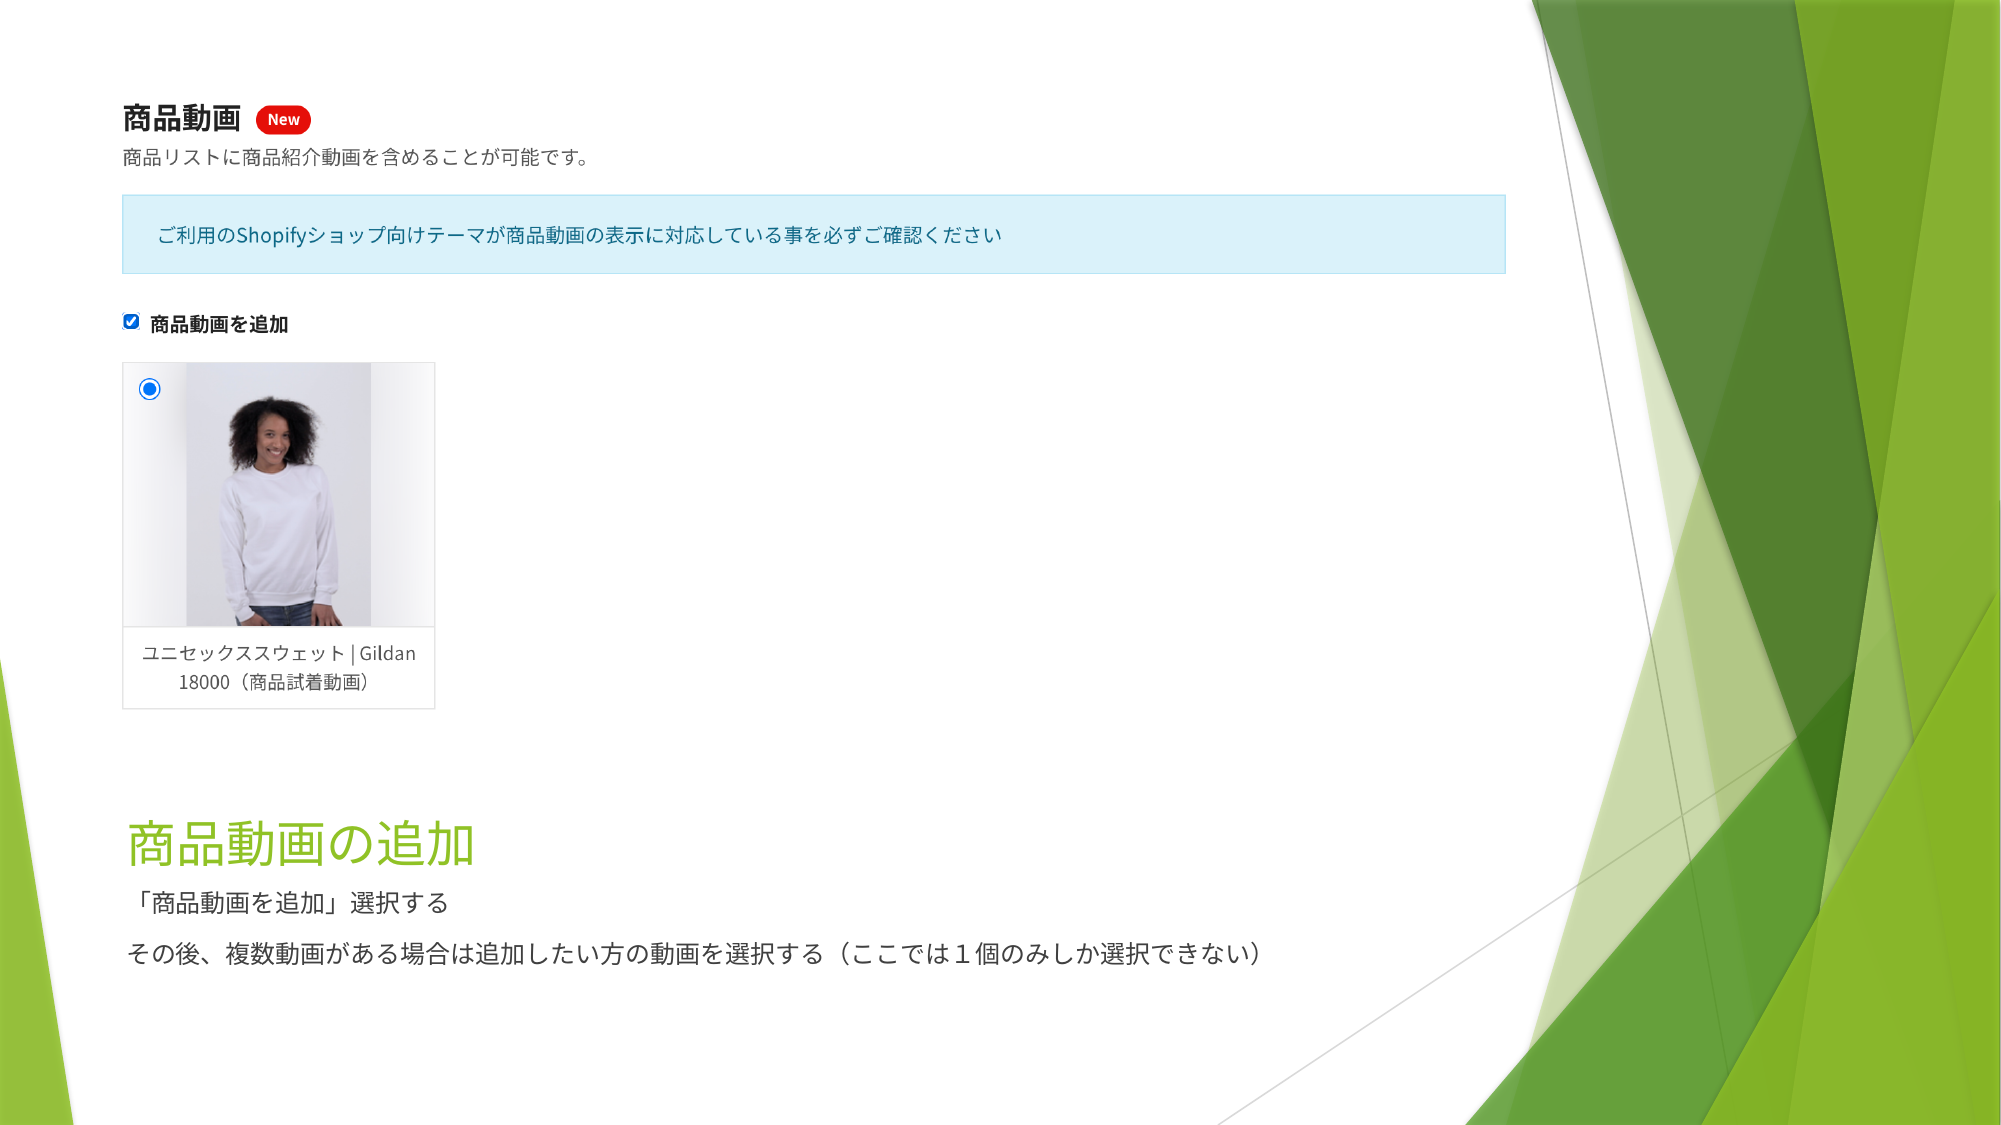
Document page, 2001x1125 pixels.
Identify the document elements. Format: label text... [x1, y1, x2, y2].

list 「商品動画を追加」選択する その後、複数動画がある場合は追加したい方の動画を選択する（ここでは１個のみしか選択できない） [111, 880, 1522, 991]
picture [110, 82, 1522, 754]
title 商品動画の追加 [111, 787, 1522, 880]
